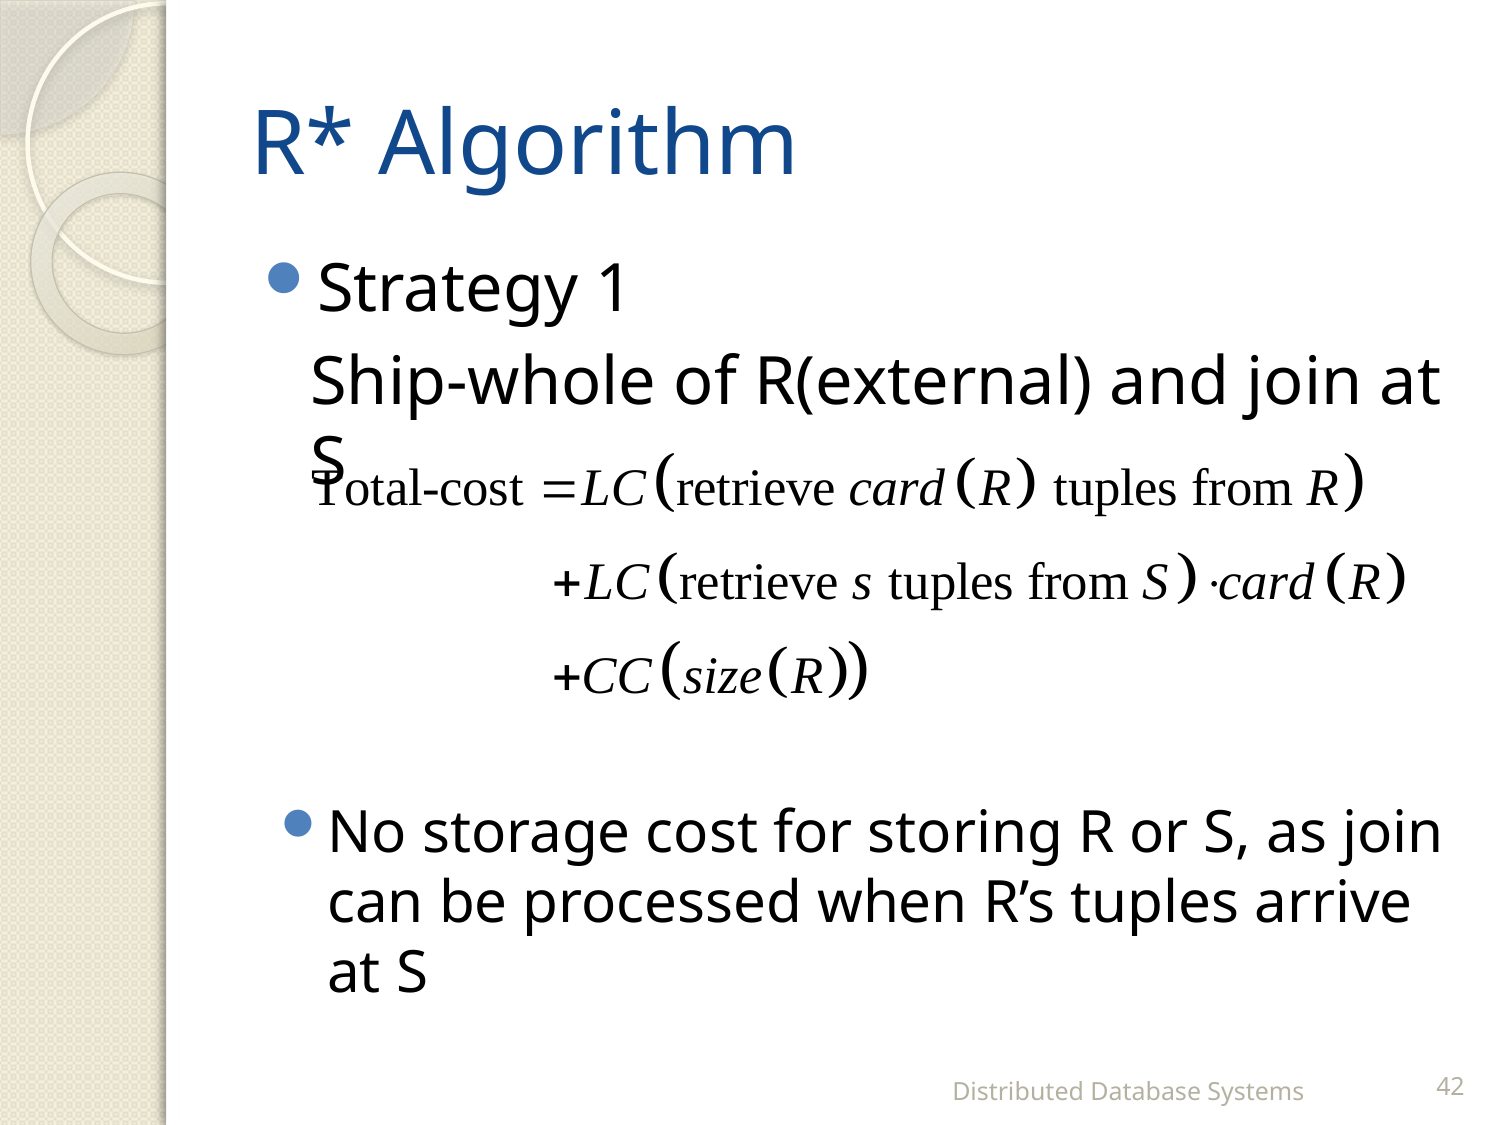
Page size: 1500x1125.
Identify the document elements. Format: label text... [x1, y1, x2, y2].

list Strategy 1 Ship-whole of R(external) and join at S [235, 237, 1466, 1025]
slide_number 42 [1413, 1034, 1488, 1113]
title R* Algorithm [235, 45, 1466, 233]
footer Distributed Database Systems [937, 1034, 1413, 1113]
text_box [304, 445, 1413, 727]
text_box No storage cost for storing R or S, as join can be processed when R’s tuples arrive at S [252, 786, 1483, 957]
